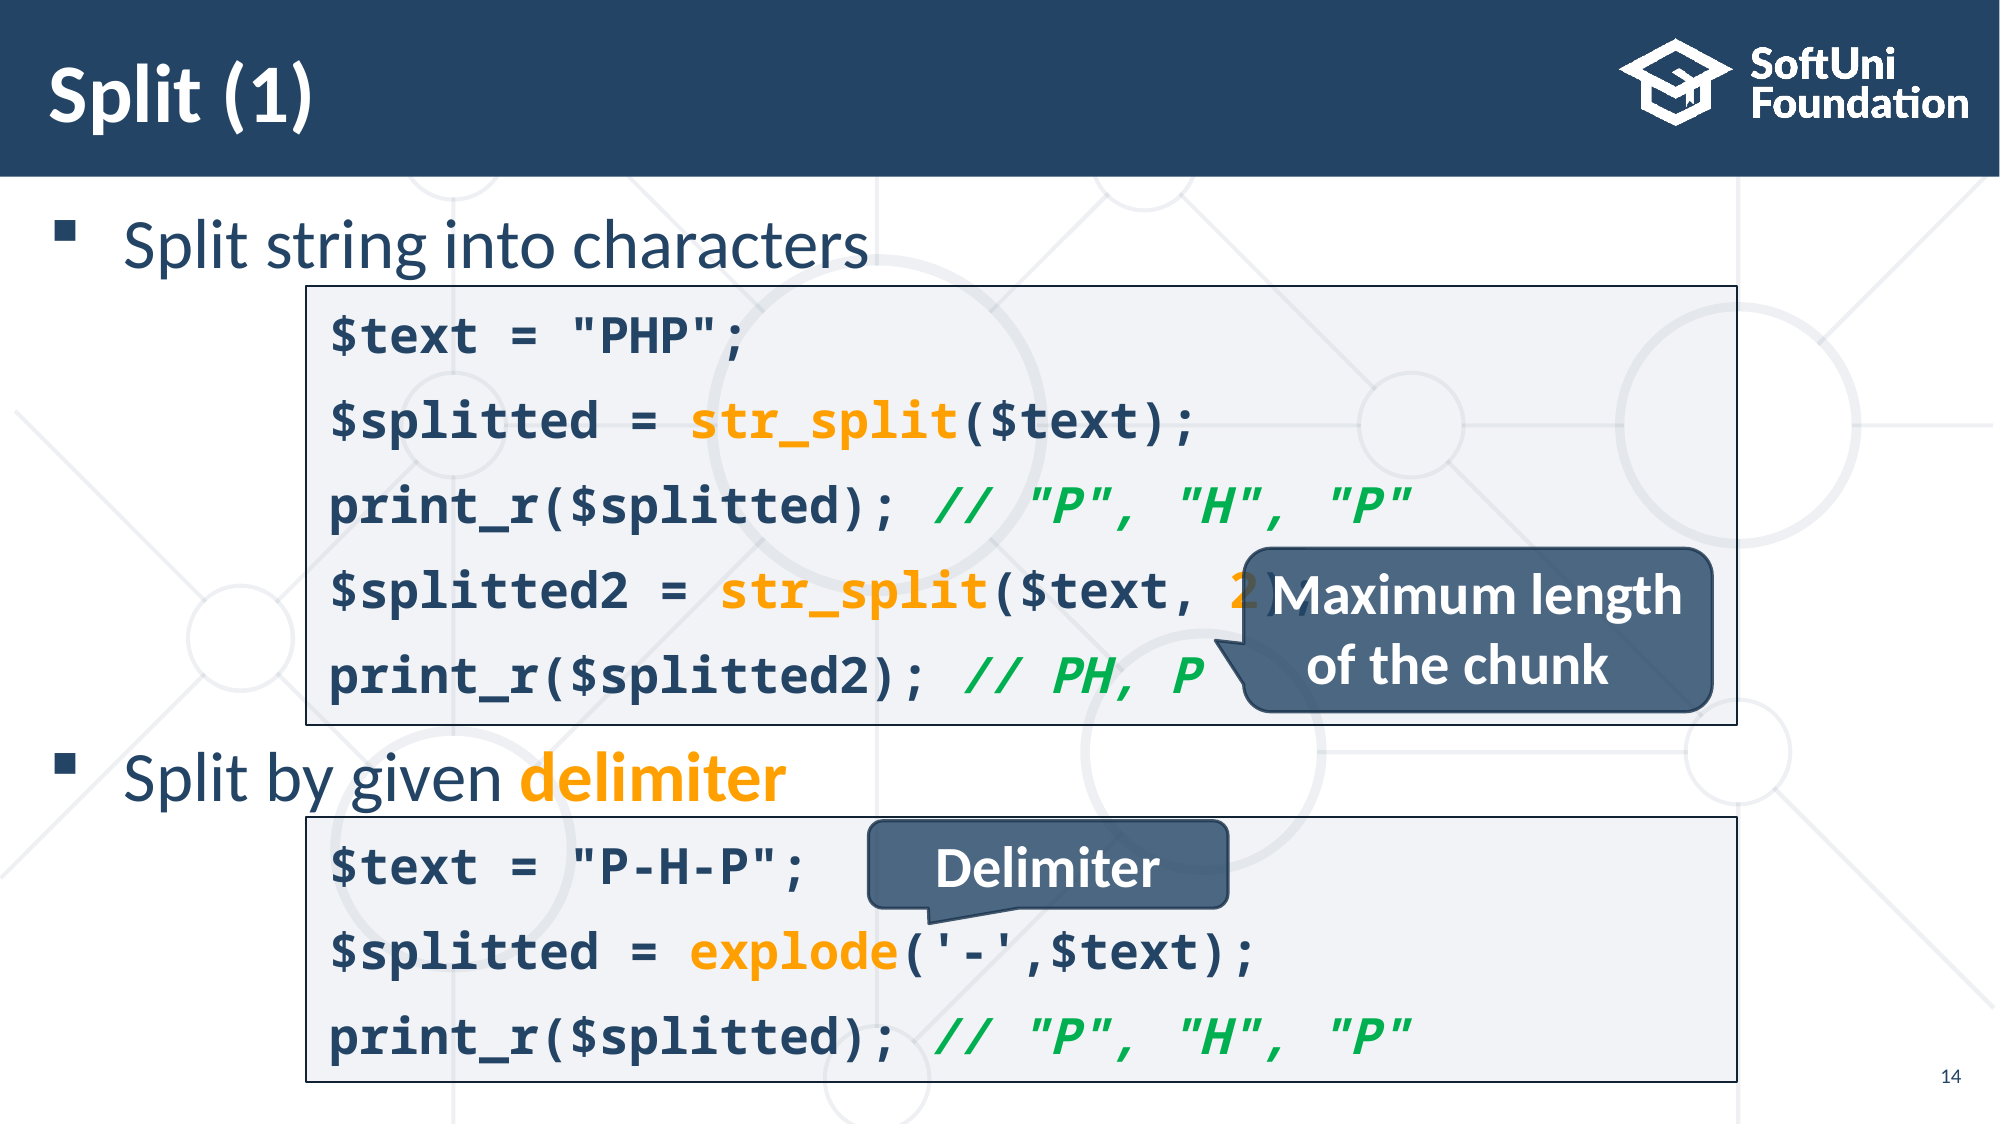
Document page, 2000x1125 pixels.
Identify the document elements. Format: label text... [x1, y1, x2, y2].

slide_number 14 [1896, 1049, 1968, 1101]
list $text = "PHP"; $splitted = str_split($text); print_r($splitted); // "P", "H", "P" $splitted2 = str_split($text, 2); print_r($splitted2); // PH, P [305, 285, 1738, 726]
text_box Maximum length of the chunk [1213, 546, 1715, 714]
picture [1618, 38, 1968, 126]
text_box $text = "P-H-P"; $splitted = explode('-',$text); print_r($splitted); // "P", "H", "P" [305, 816, 1738, 1083]
list Split string into characters Split by given delimiter [31, 187, 1969, 1101]
text_box Delimiter [866, 818, 1231, 926]
title Split (1) [31, 16, 1591, 162]
